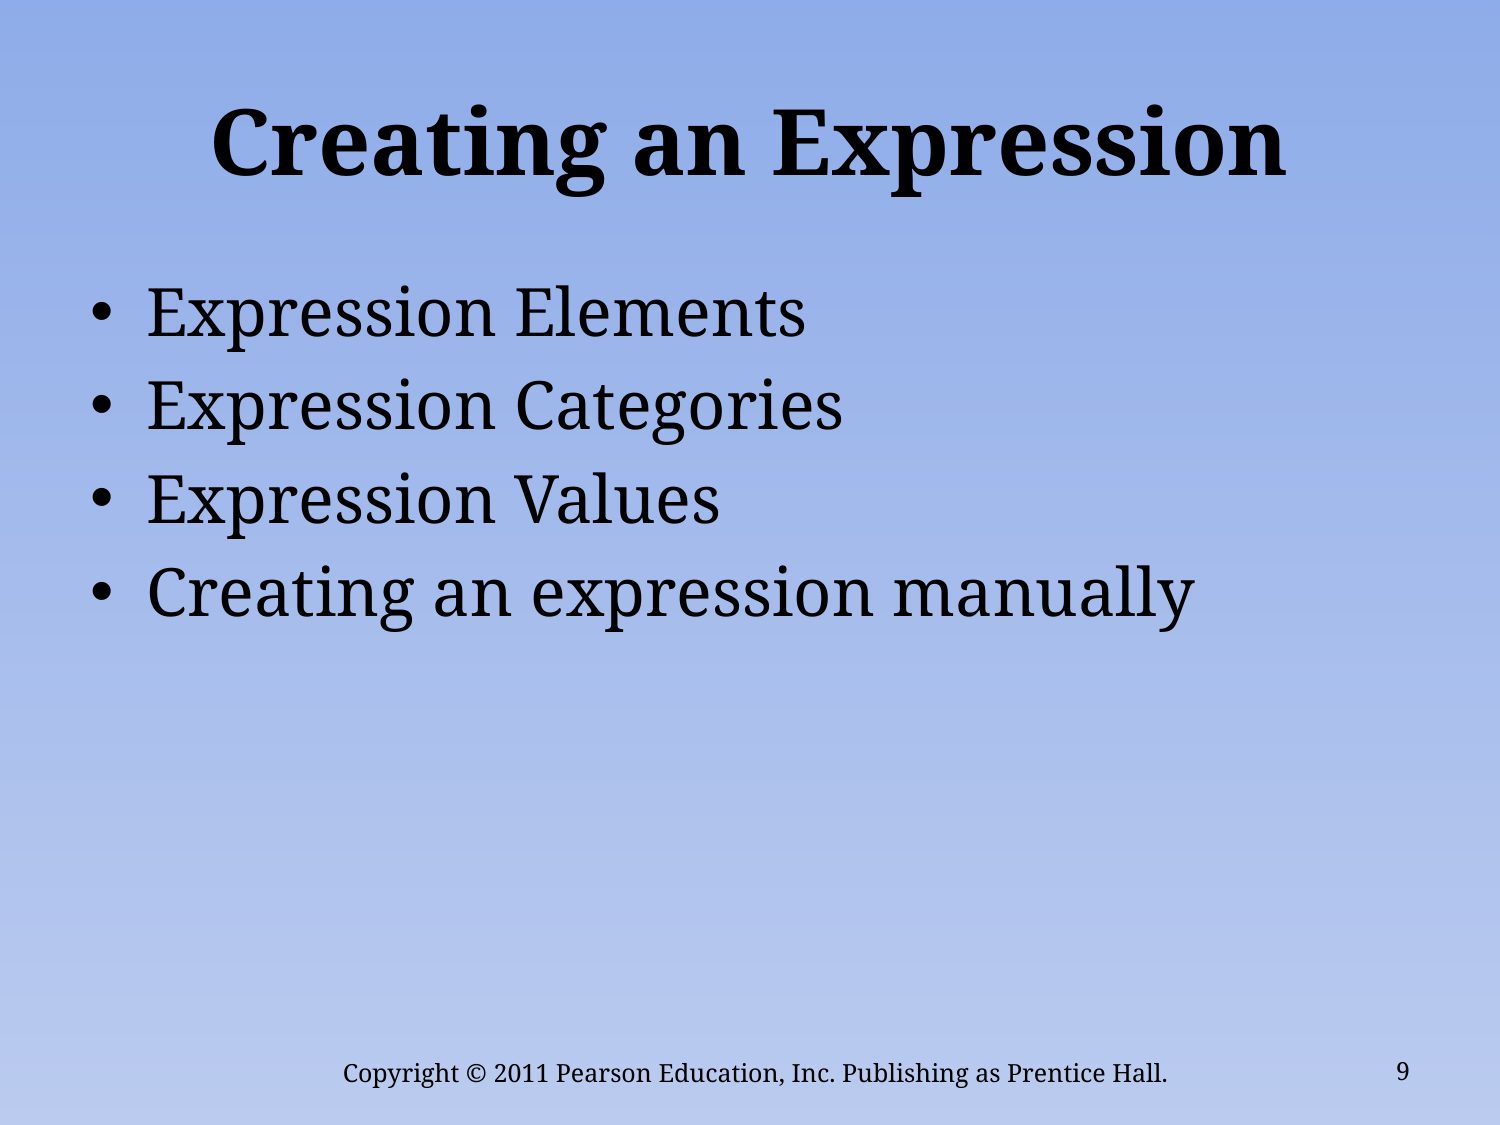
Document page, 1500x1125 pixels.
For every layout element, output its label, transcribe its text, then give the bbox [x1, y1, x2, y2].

title Creating an Expression [75, 45, 1425, 233]
footer Copyright © 2011 Pearson Education, Inc. Publishing as Prentice Hall. [312, 1042, 1213, 1103]
slide_number 9 [1312, 1042, 1425, 1103]
list Expression Elements Expression Categories Expression Values Creating an expression manually [75, 262, 1425, 1005]
